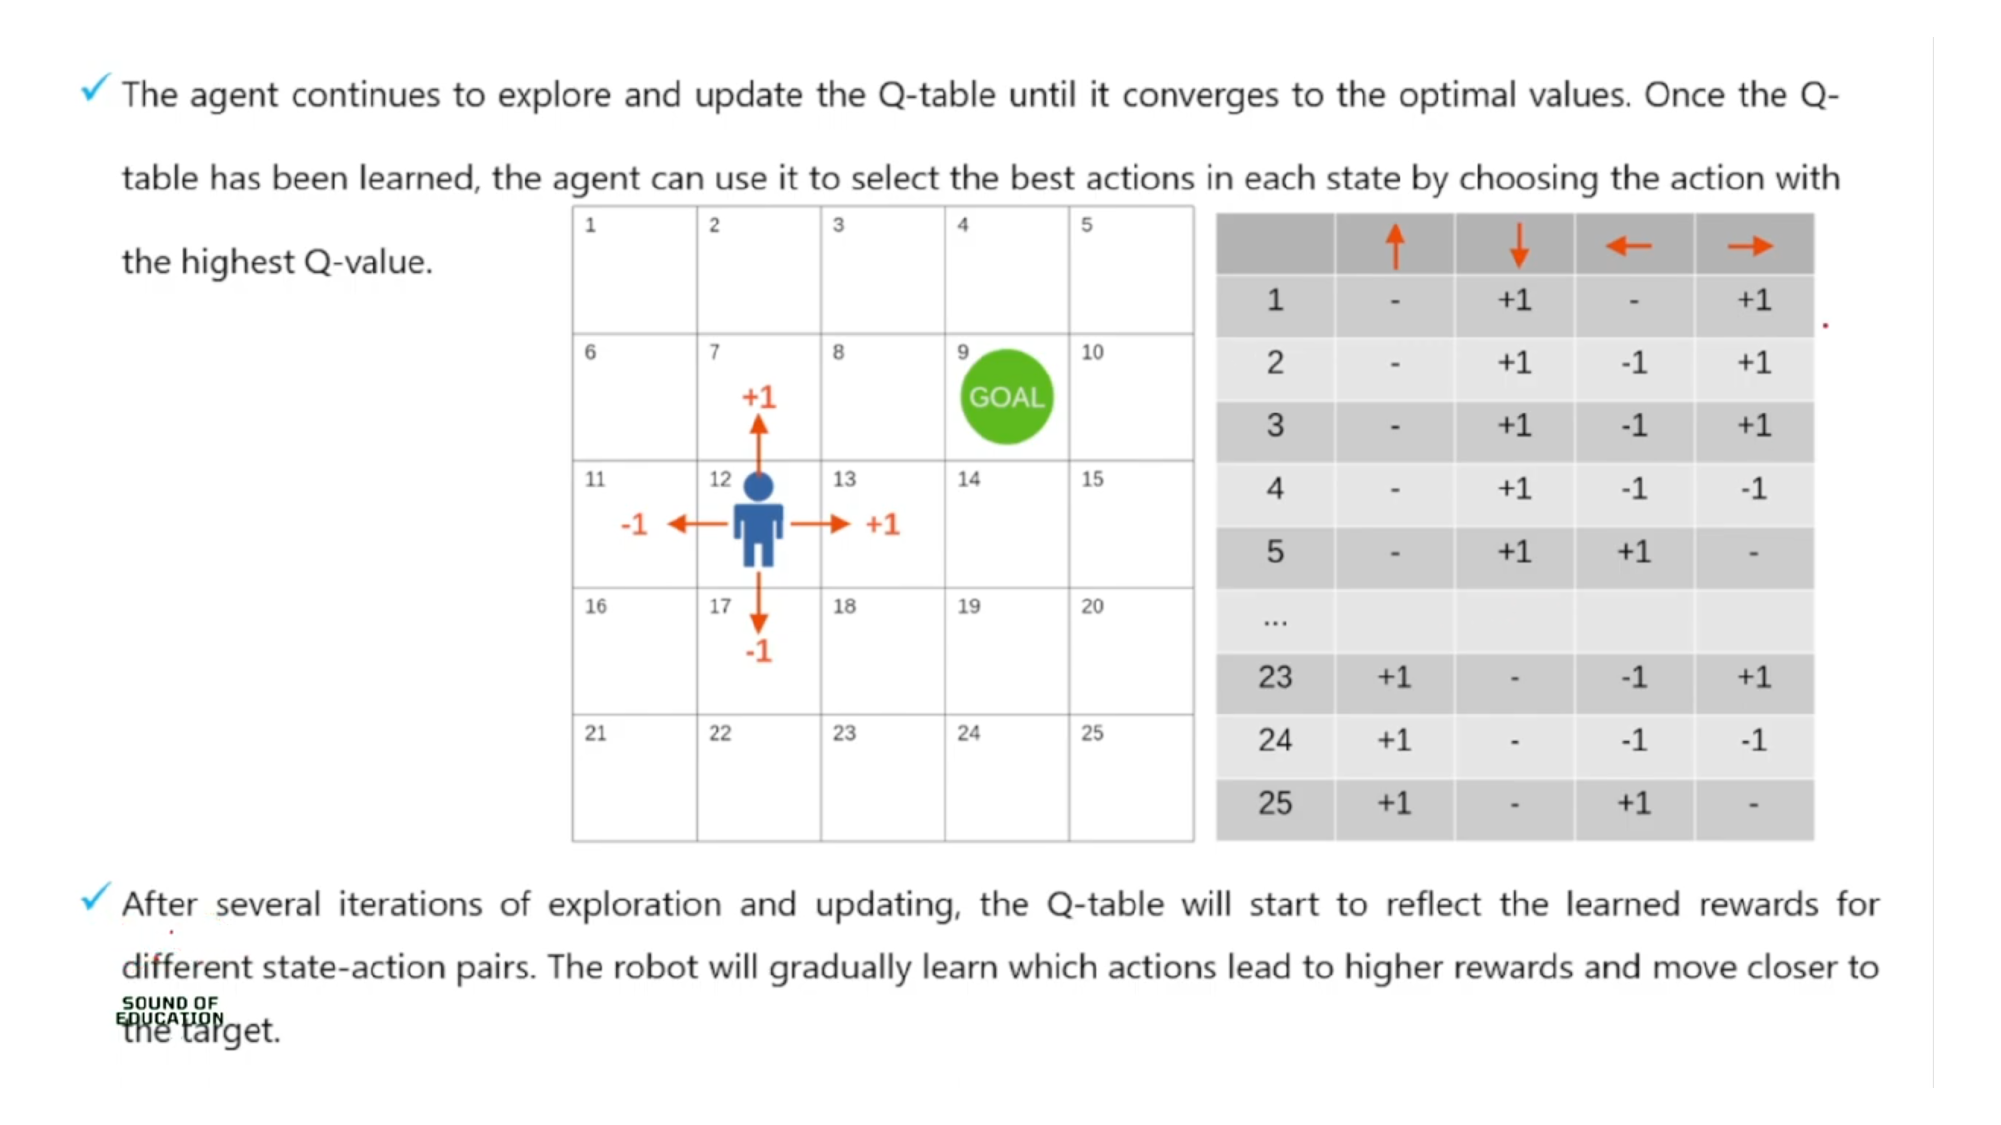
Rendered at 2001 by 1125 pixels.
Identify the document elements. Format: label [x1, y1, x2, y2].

list [67, 36, 1935, 1089]
